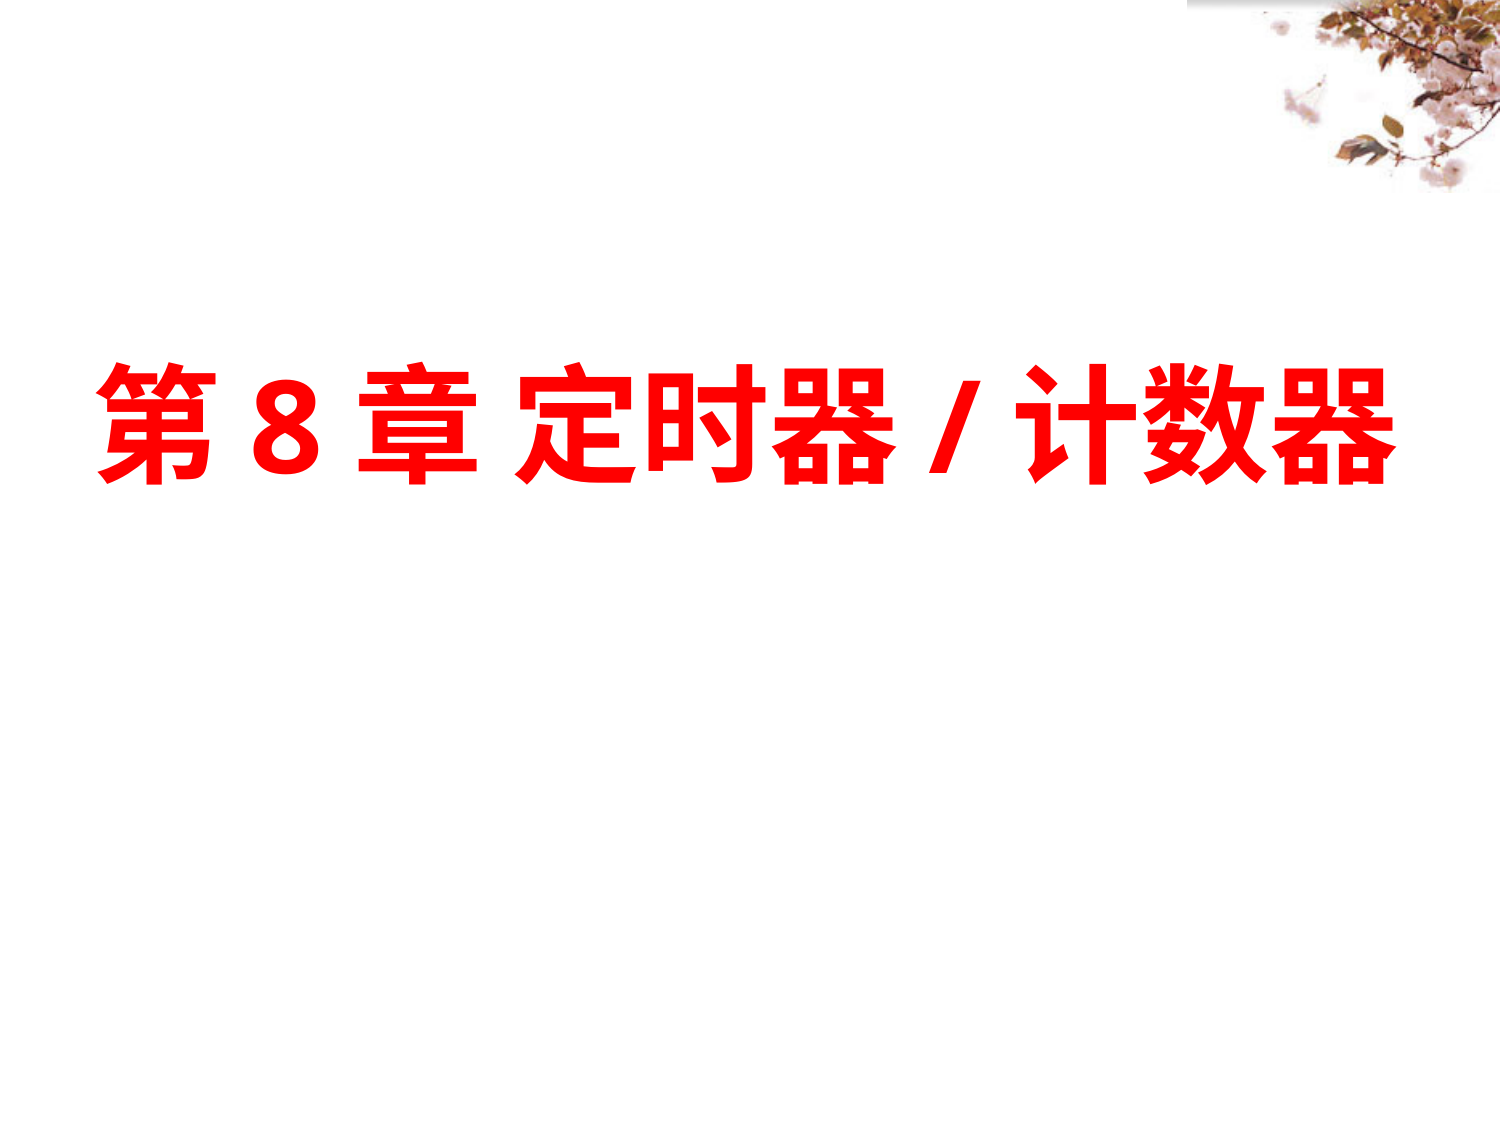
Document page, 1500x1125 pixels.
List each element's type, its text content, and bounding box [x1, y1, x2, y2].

title 第8章 定时器/计数器 [70, 327, 1421, 516]
picture [1187, 0, 1500, 193]
